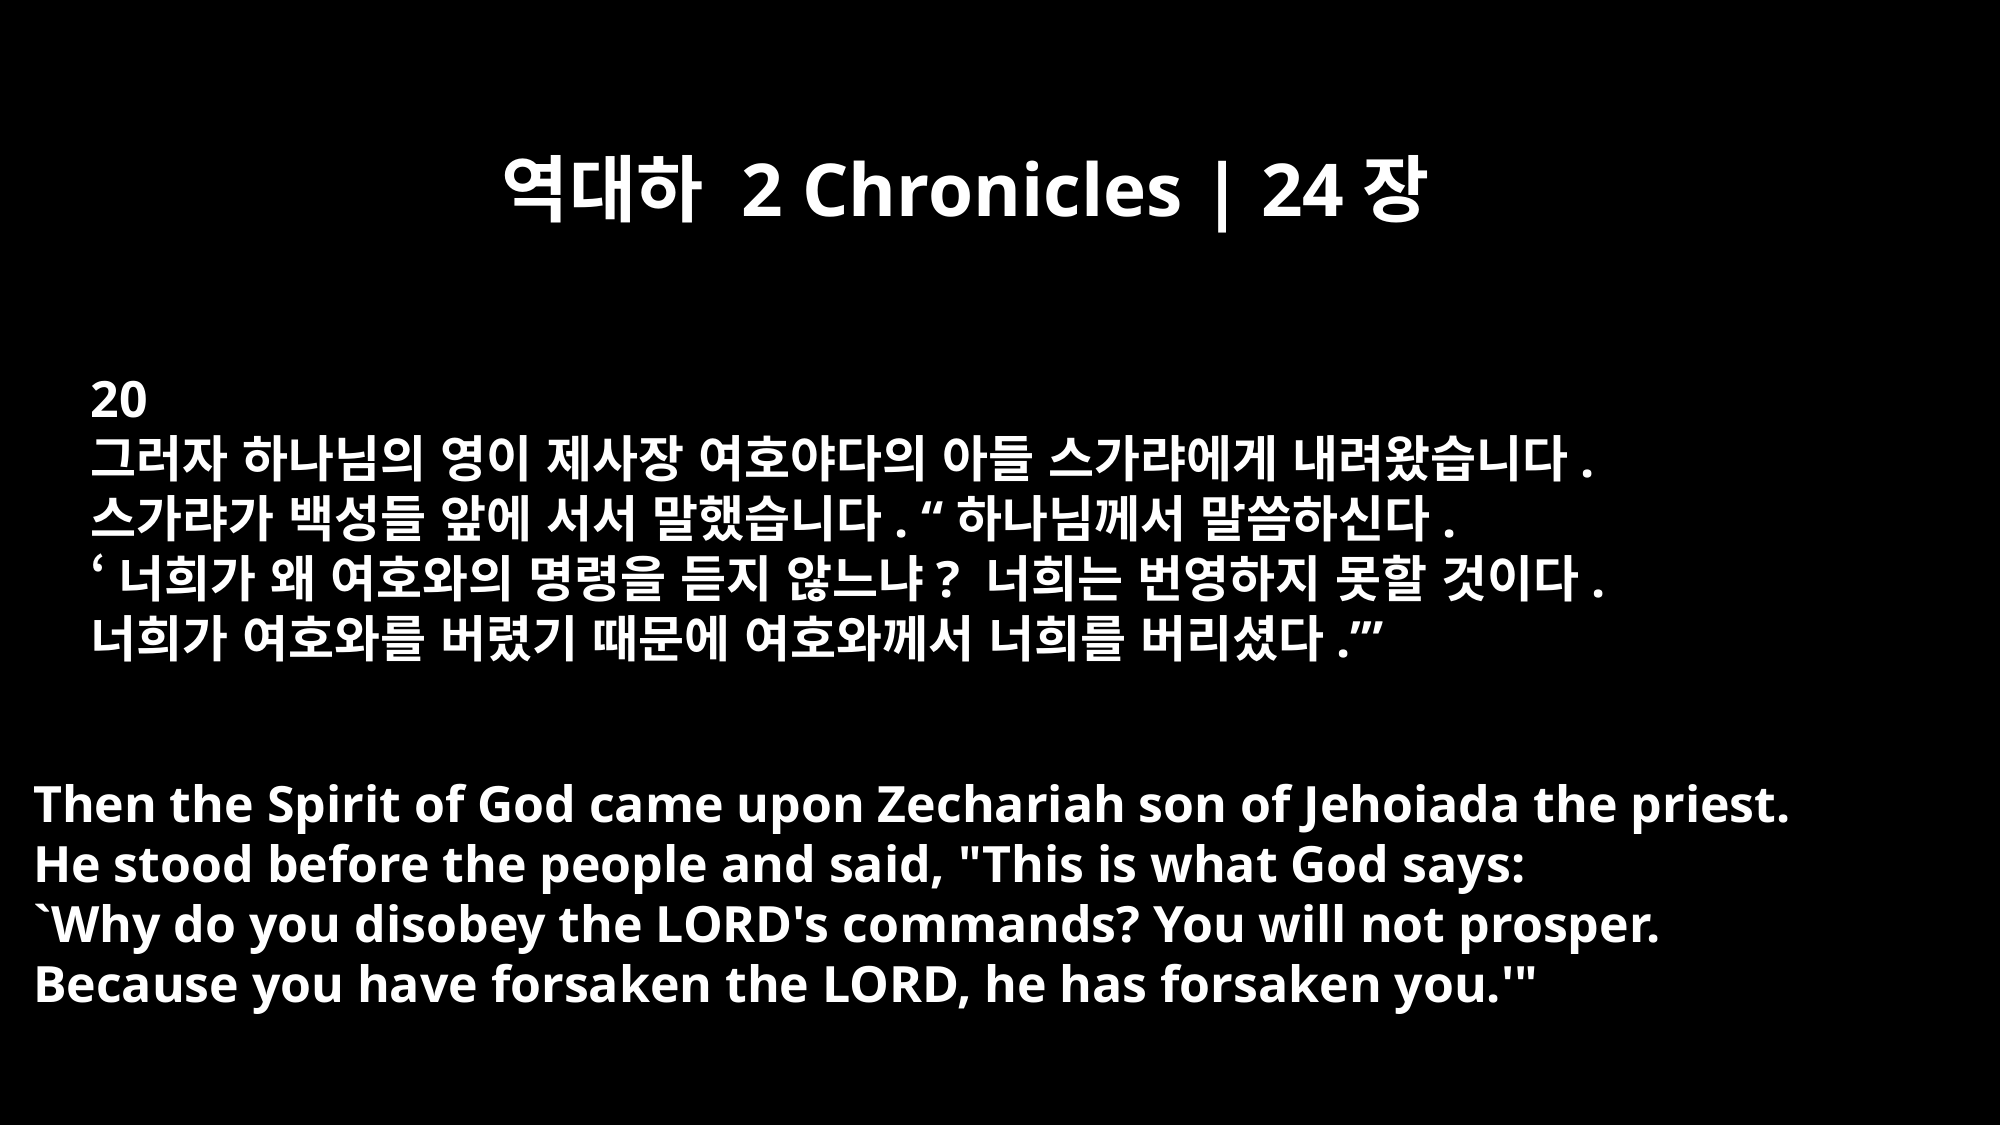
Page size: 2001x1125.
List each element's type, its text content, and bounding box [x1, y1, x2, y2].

text_box Then the Spirit of God came upon Zechariah son of Jehoiada the priest. He stood before the people and said, "This is what God says: `Why do you disobey the LORD's commands? You will not prosper. Because you have forsaken the LORD, he has forsaken you.'" [18, 764, 1807, 1020]
text_box 역대하 2 Chronicles | 24장 [487, 136, 1445, 239]
text_box 20 그러자 하나님의 영이 제사장 여호야다의 아들 스가랴에게 내려왔습니다. 스가랴가 백성들 앞에 서서 말했습니다. “하나님께서 말씀하신다. ‘너희가 왜 여호와의 명령을 듣지 않느냐? 너희는 번영하지 못할 것이다. 너희가 여호와를 버렸기 때문에 여호와께서 너희를 버리셨다.’” [75, 359, 1621, 675]
